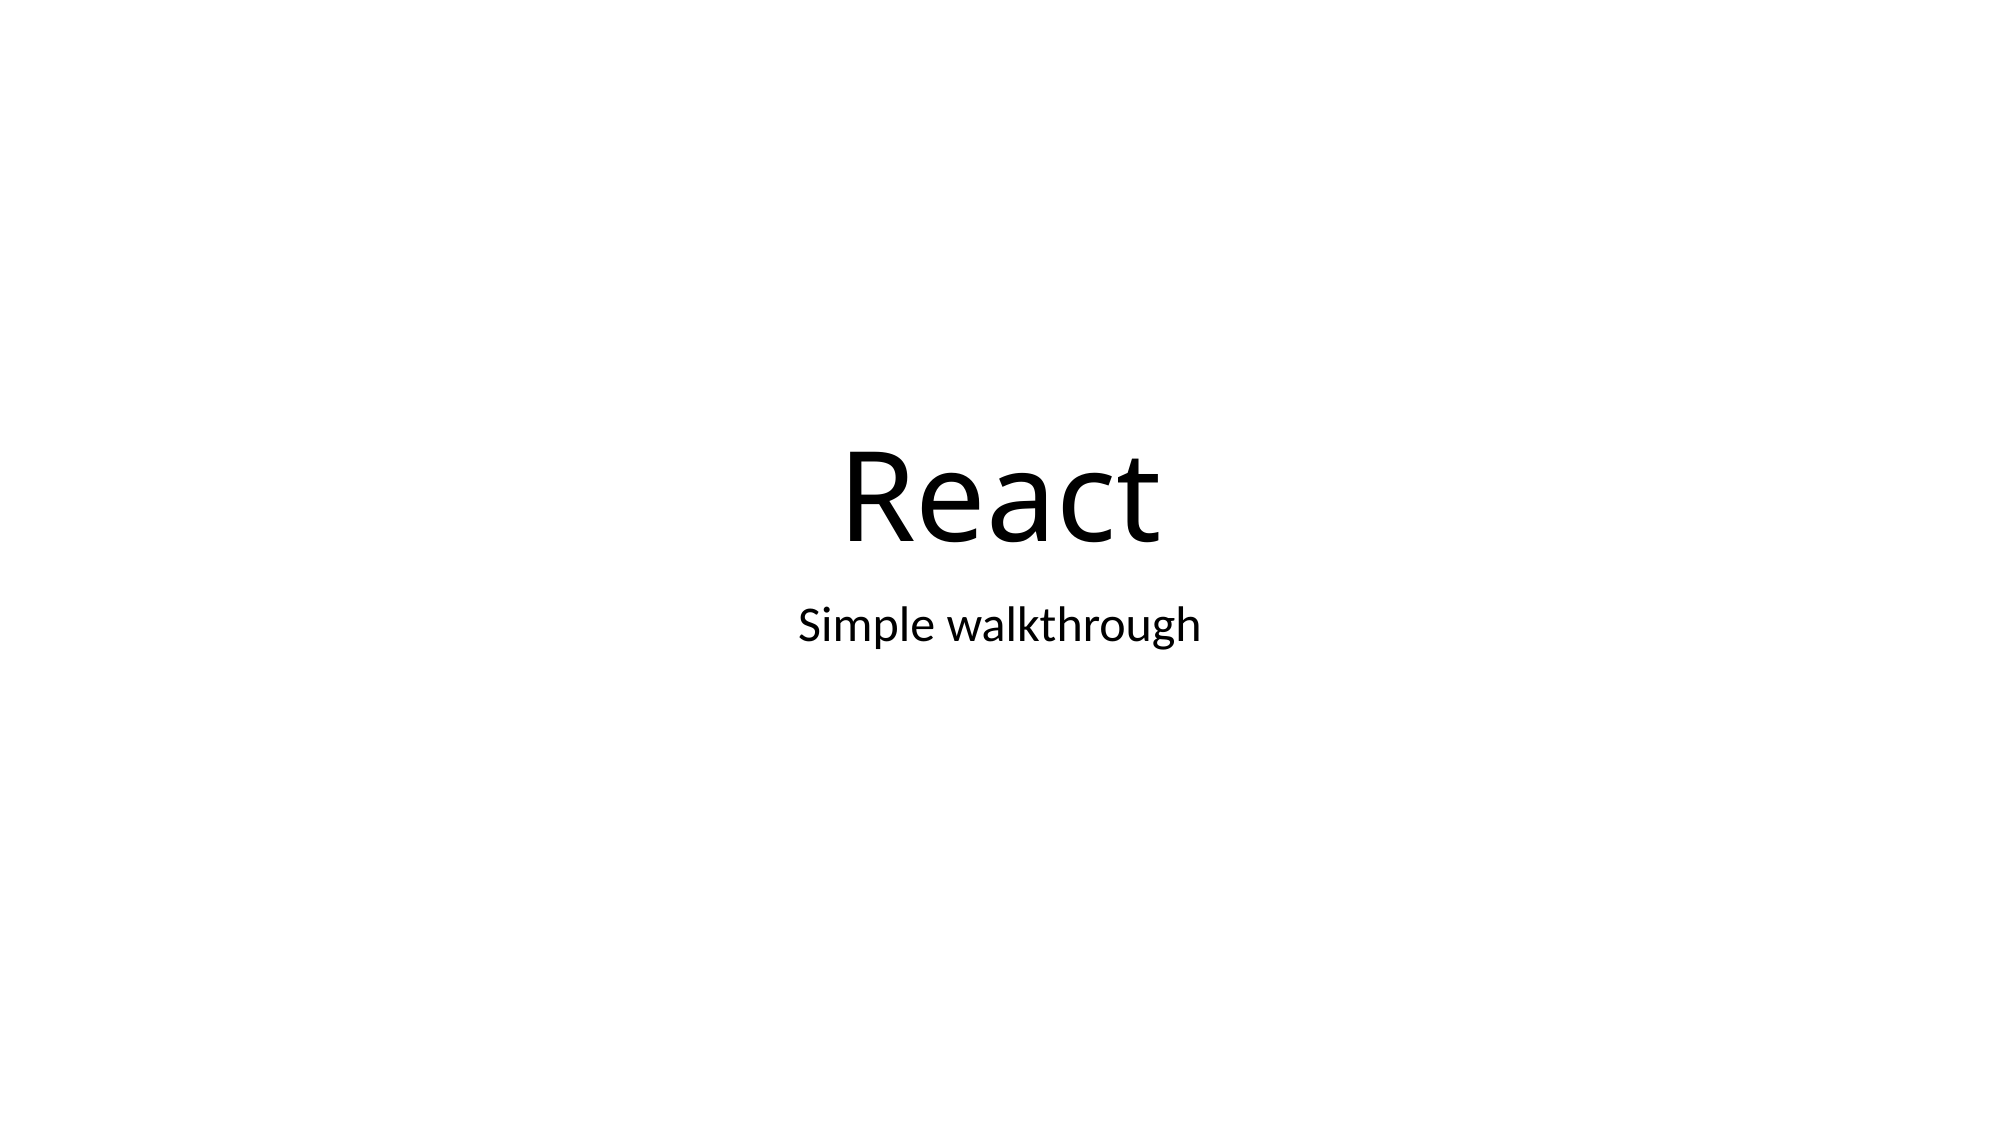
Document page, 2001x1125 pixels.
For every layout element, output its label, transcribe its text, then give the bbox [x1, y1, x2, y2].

title React [249, 184, 1750, 576]
subtitle Simple walkthrough [249, 590, 1750, 863]
